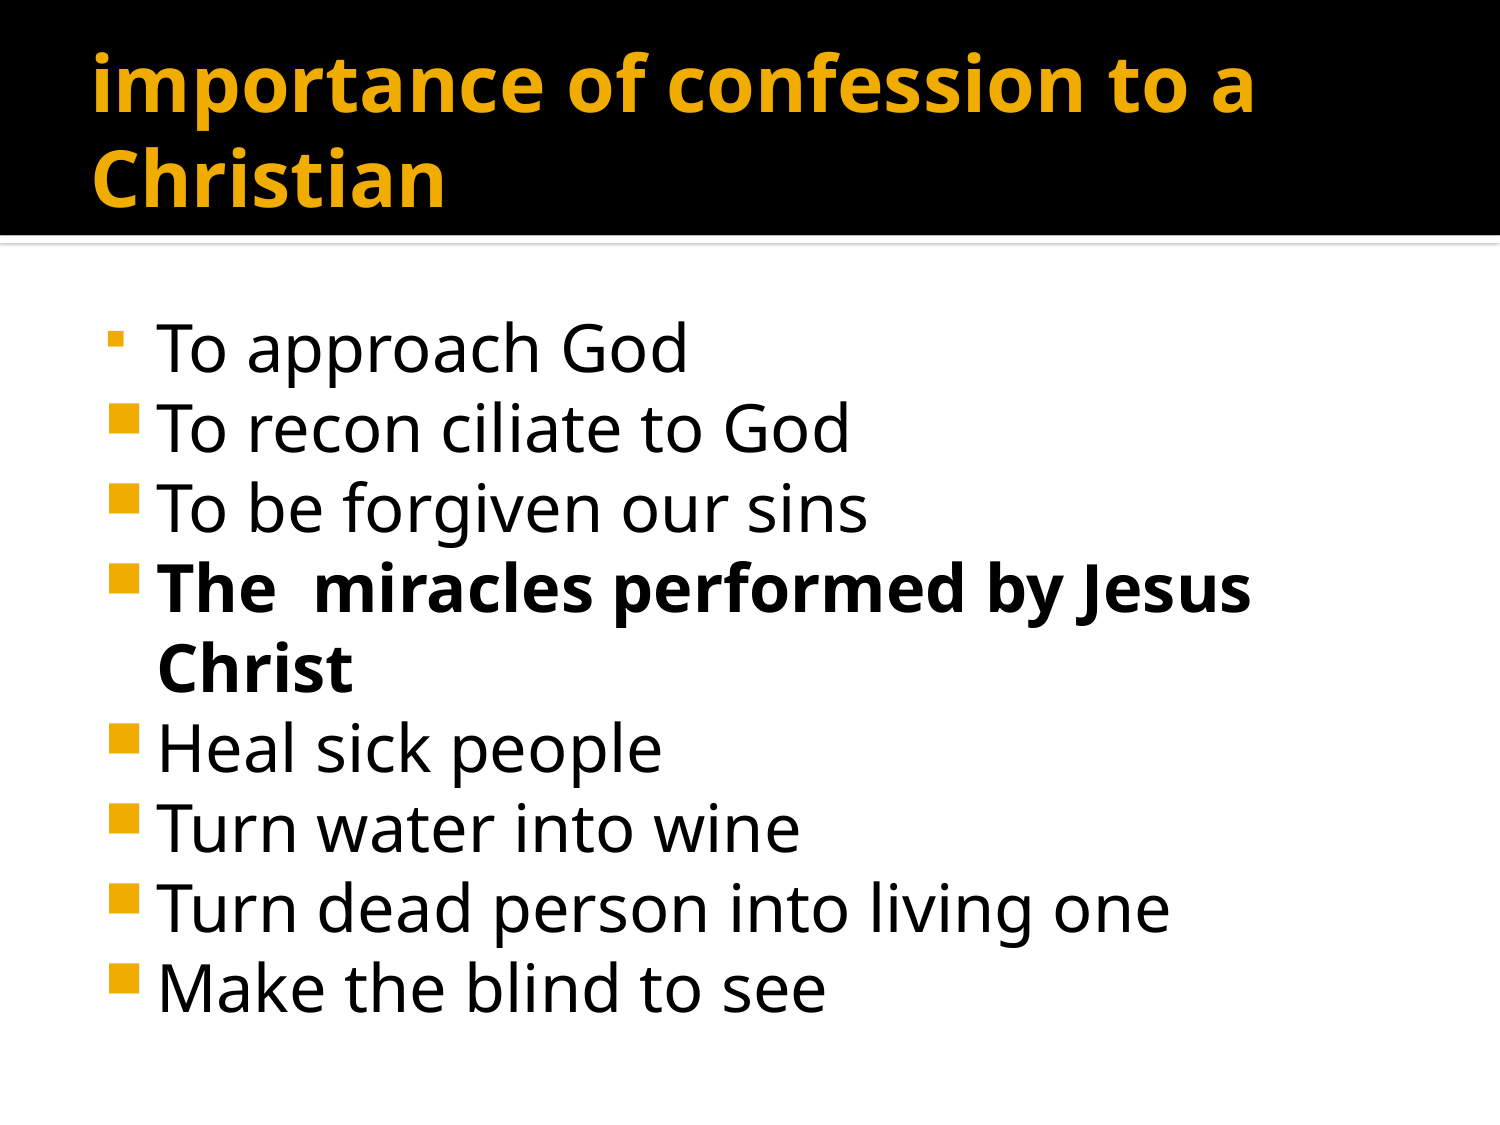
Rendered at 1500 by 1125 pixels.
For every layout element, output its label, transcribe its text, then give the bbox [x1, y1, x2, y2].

title importance of confession to a Christian [75, 25, 1425, 231]
list To approach God To recon ciliate to God To be forgiven our sins The miracles performed by Jesus Christ Heal sick people Turn water into wine Turn dead person into living one Make the blind to see [75, 291, 1425, 1050]
